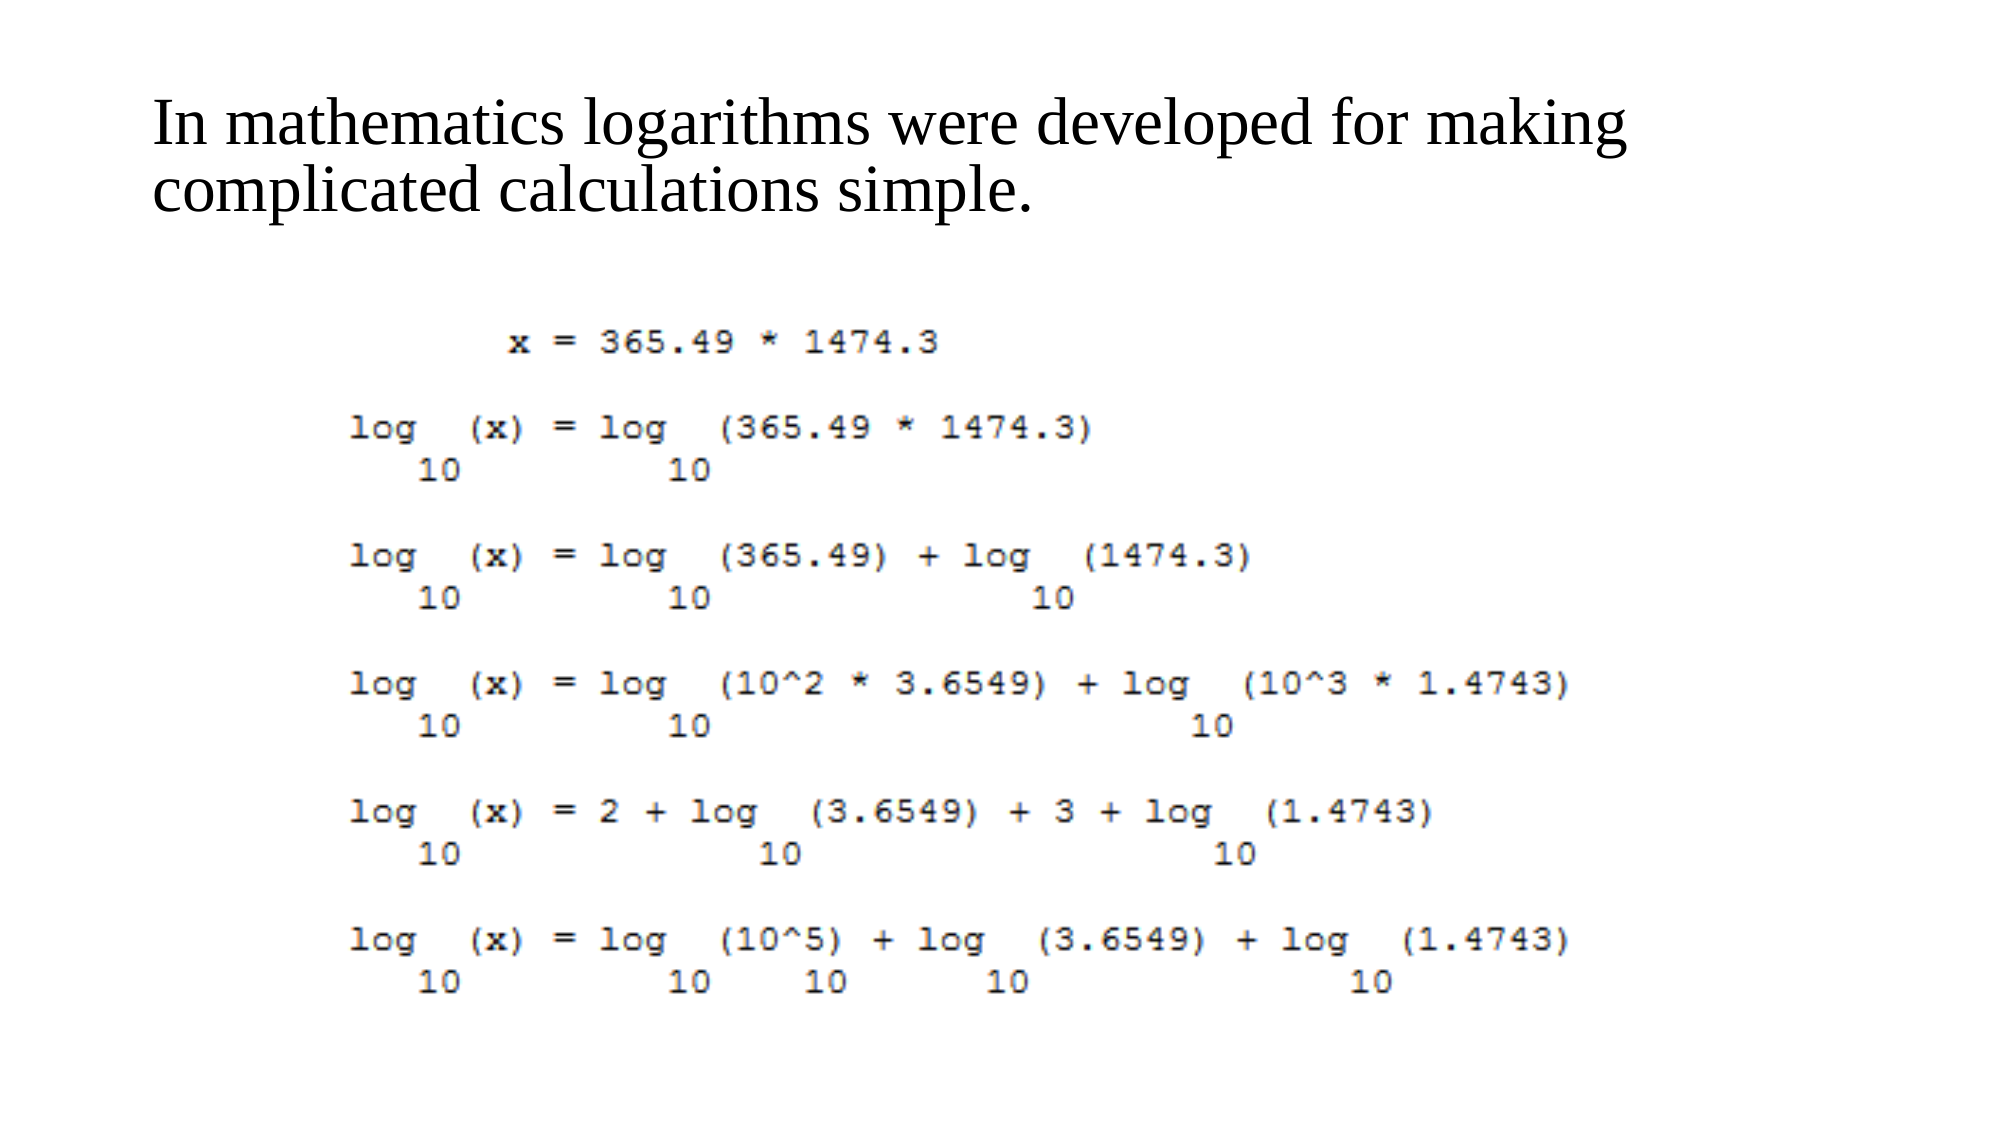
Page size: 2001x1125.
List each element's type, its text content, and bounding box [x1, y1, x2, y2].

title In mathematics logarithms were developed for making complicated calculations simple. [137, 83, 1863, 301]
picture [263, 297, 1716, 1026]
